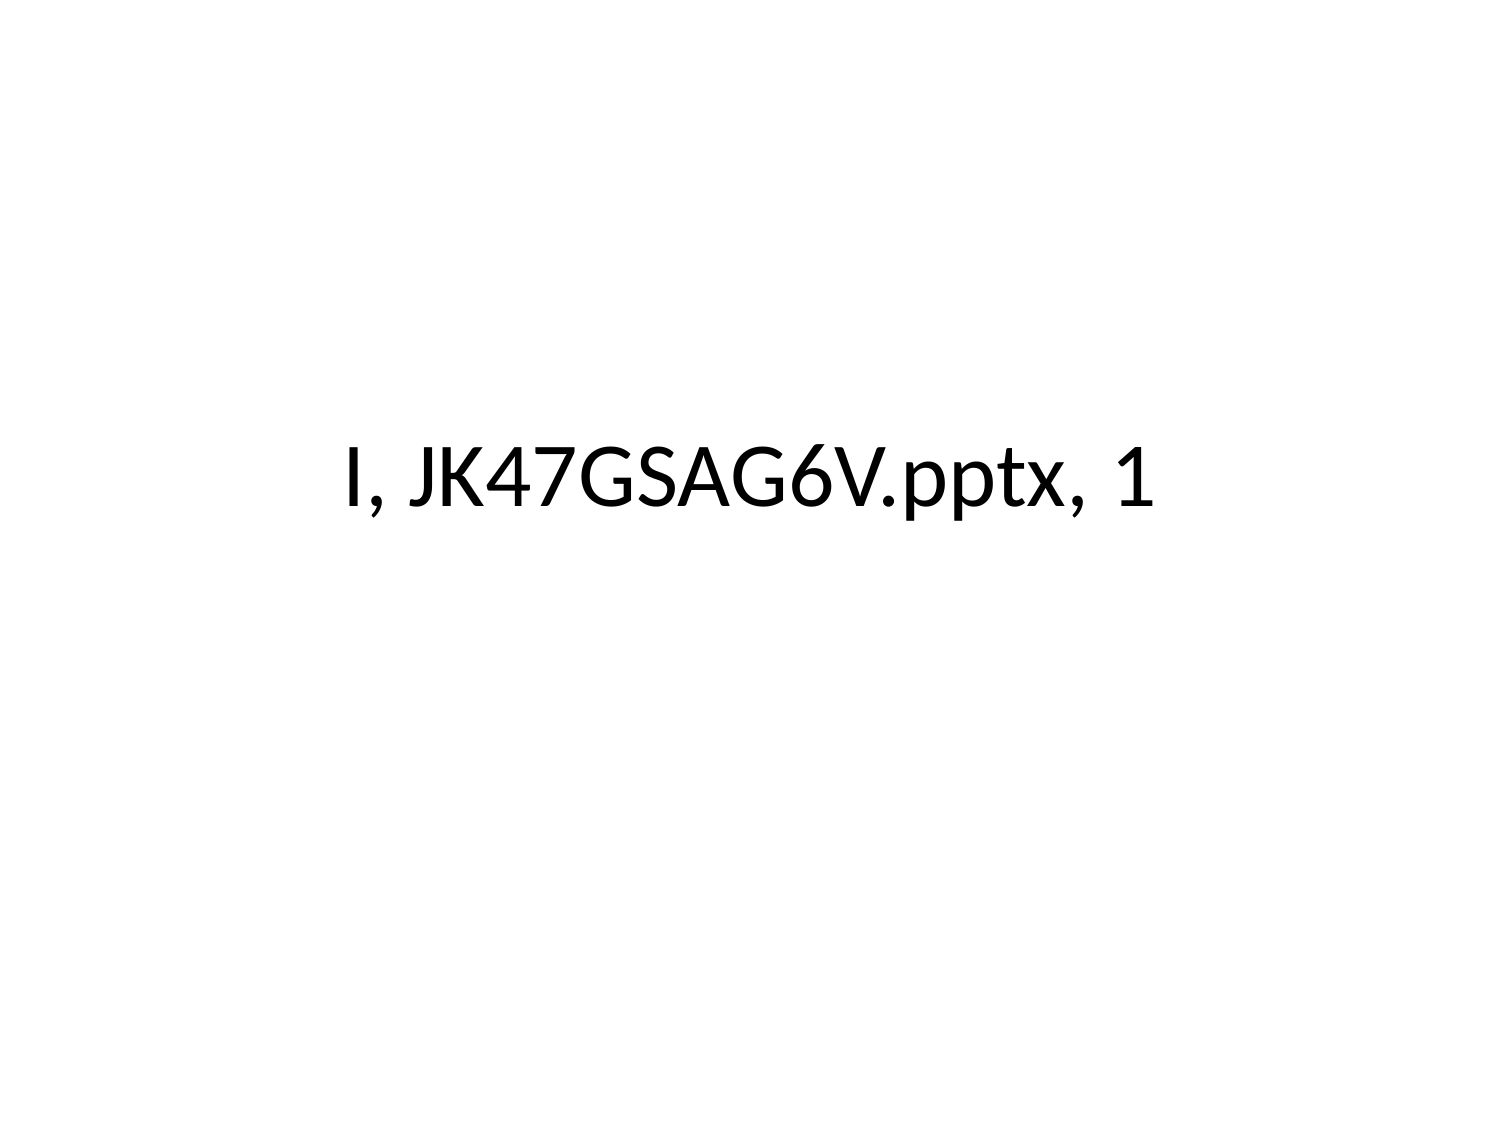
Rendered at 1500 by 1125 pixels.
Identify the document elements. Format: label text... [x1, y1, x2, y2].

title I, JK47GSAG6V.pptx, 1 [112, 349, 1388, 591]
